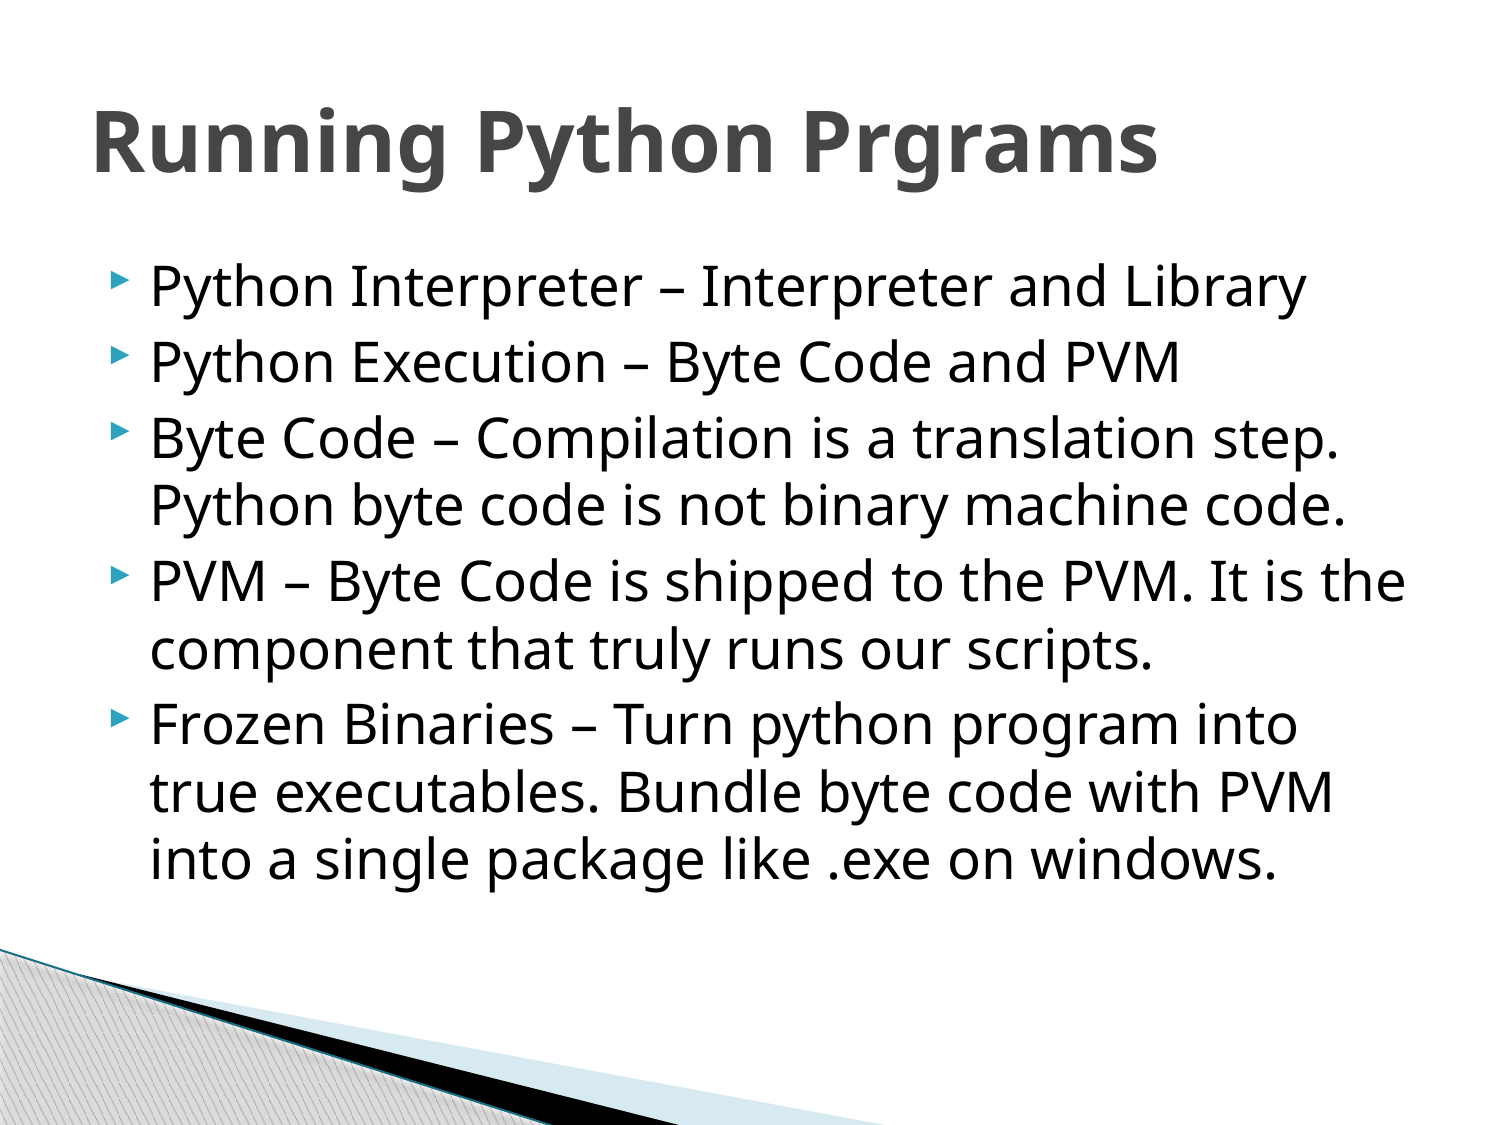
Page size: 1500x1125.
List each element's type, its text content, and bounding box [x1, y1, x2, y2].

title Running Python Prgrams [75, 45, 1425, 233]
list Python Interpreter – Interpreter and Library Python Execution – Byte Code and PVM Byte Code – Compilation is a translation step. Python byte code is not binary machine code. PVM – Byte Code is shipped to the PVM. It is the component that truly runs our scripts. Frozen Binaries – Turn python program into true executables. Bundle byte code with PVM into a single package like .exe on windows. [75, 243, 1425, 986]
